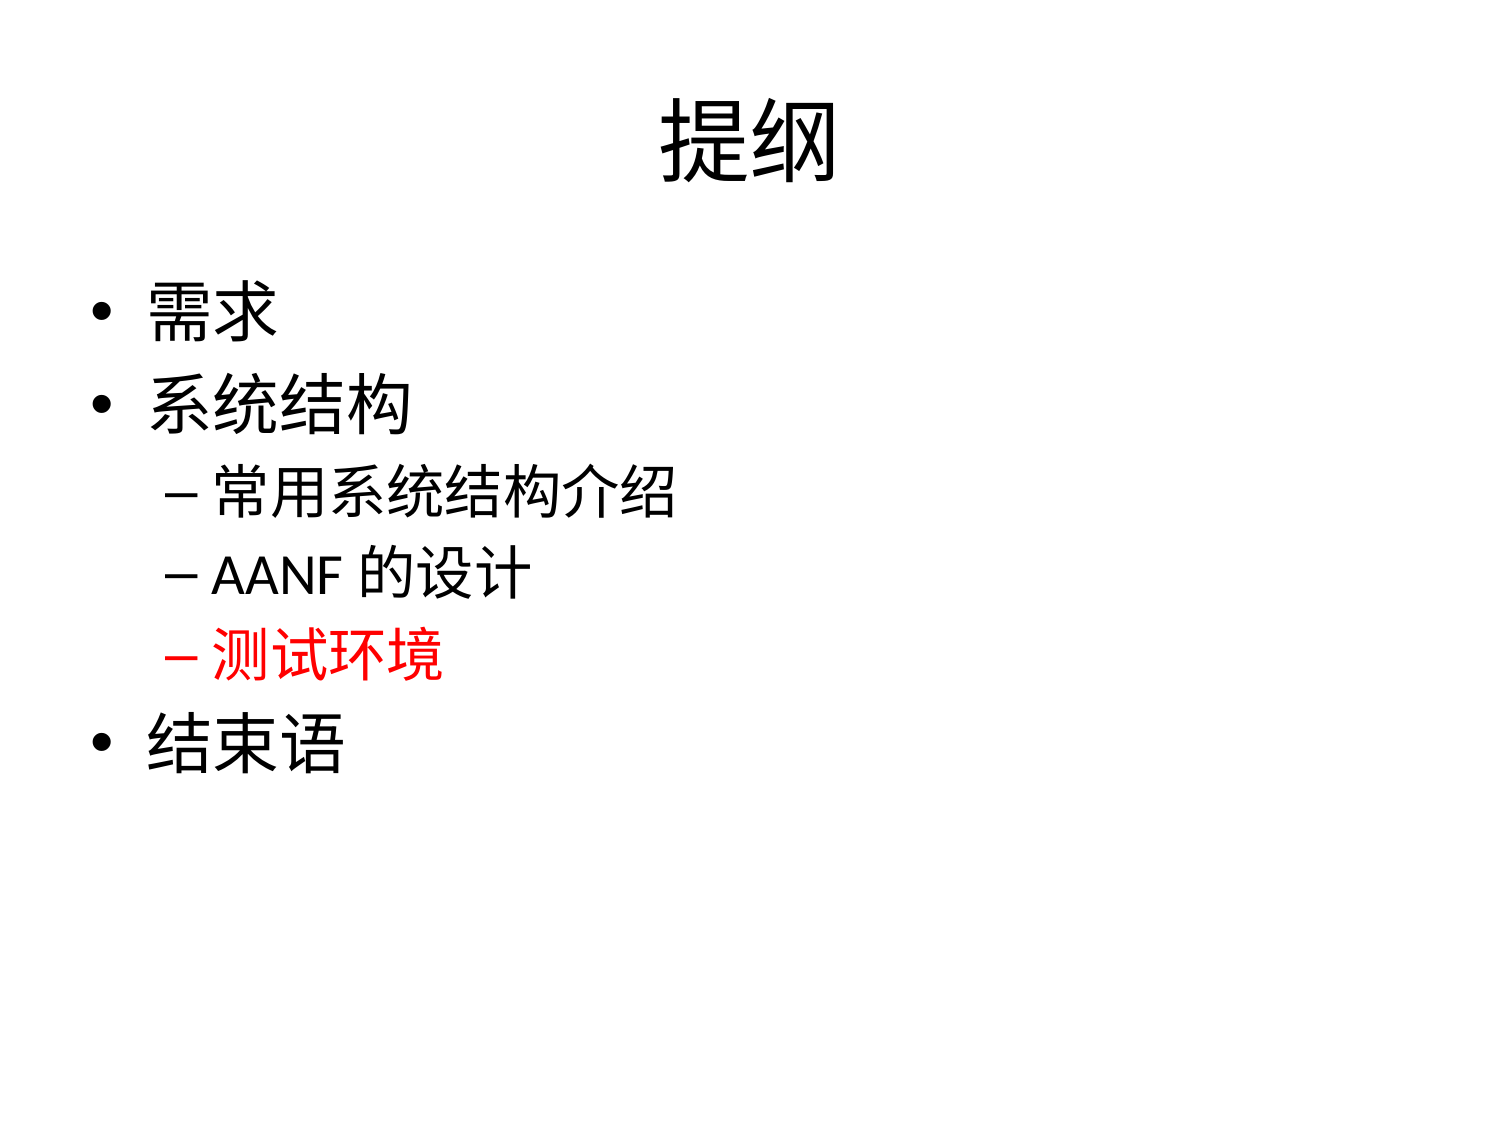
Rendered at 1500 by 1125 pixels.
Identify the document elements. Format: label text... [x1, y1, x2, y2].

list 需求 系统结构 常用系统结构介绍 AANF的设计 测试环境 结束语 [75, 262, 1425, 1005]
title 提纲 [75, 45, 1425, 233]
